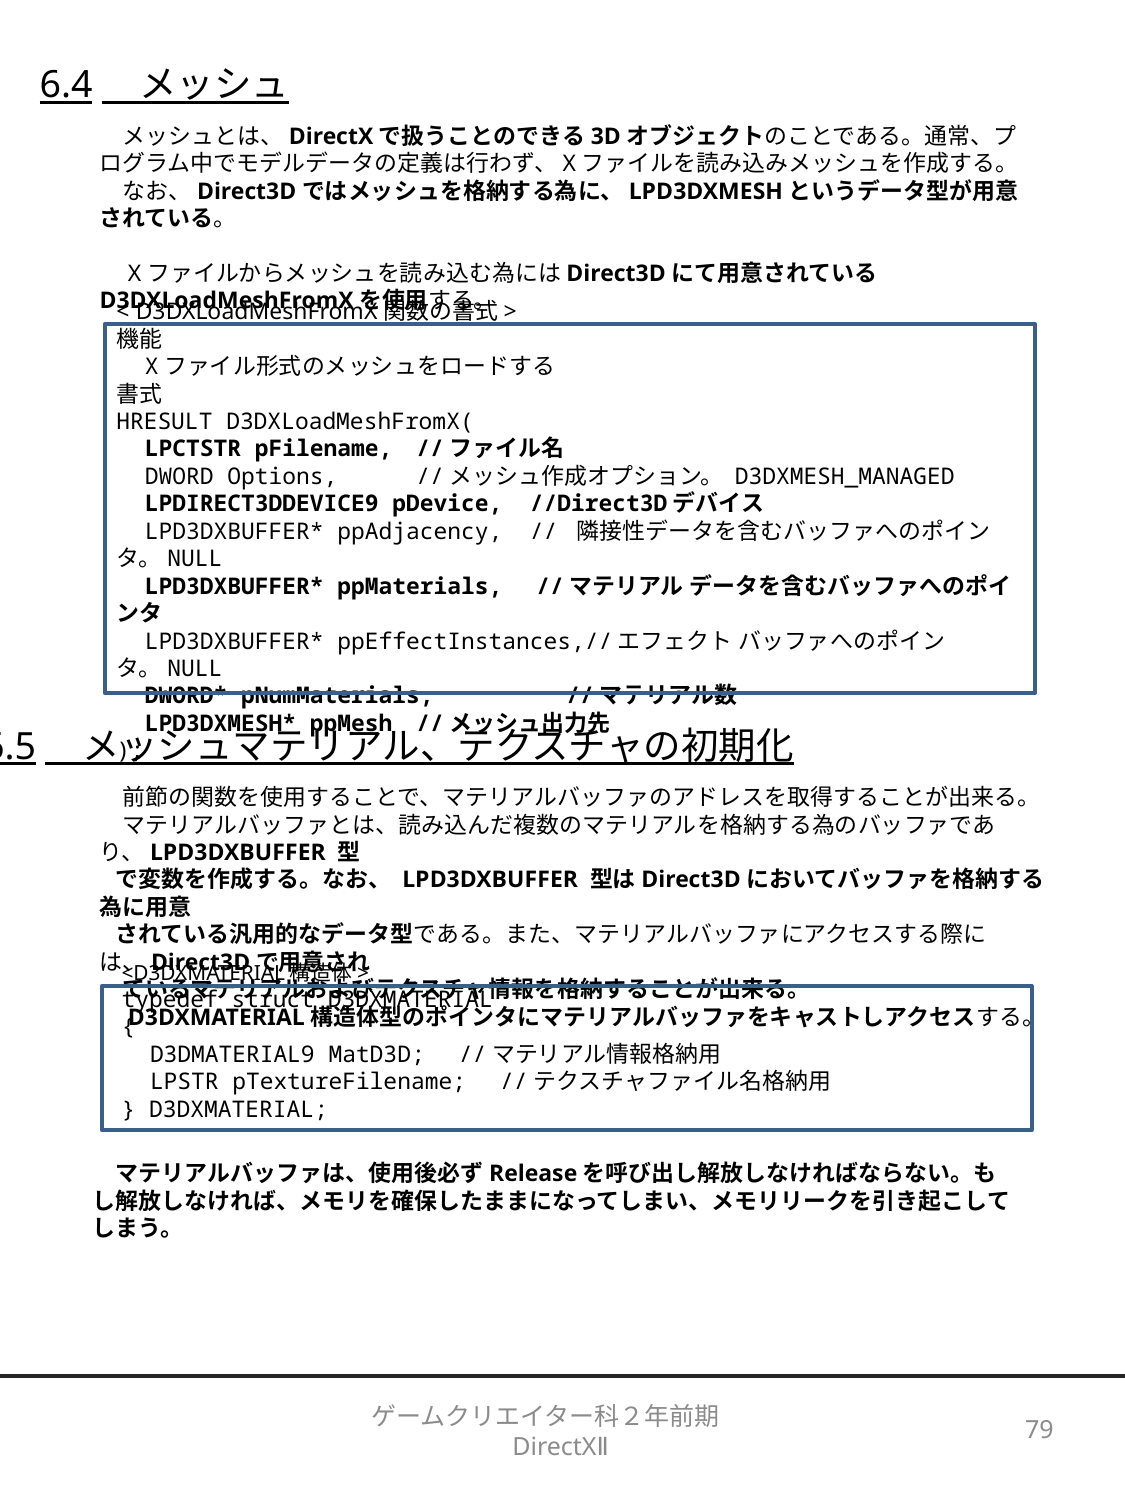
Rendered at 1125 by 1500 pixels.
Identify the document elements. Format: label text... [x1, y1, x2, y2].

text_box 前節の関数を使用することで、マテリアルバッファのアドレスを取得することが出来る。 マテリアルバッファとは、読み込んだ複数のマテリアルを格納する為のバッファであり、LPD3DXBUFFER 型 で変数を作成する。なお、 LPD3DXBUFFER 型はDirect3Dにおいてバッファを格納する為に用意 されている汎用的なデータ型である。また、マテリアルバッファにアクセスする際には、Direct3Dで用意され ているマテリアルおよびテクスチャ情報を格納することが出来る。 D3DXMATERIAL構造体型のポインタにマテリアルバッファをキャストしアクセスする。 [84, 775, 1083, 1038]
text_box 6.4 メッシュ [24, 53, 304, 113]
text_box [100, 984, 1034, 1132]
text_box [103, 322, 1037, 695]
slide_number 79 [806, 1390, 1069, 1471]
footer ゲームクリエイター科２年前期 DirectXⅡ [349, 1390, 741, 1471]
text_box <D3DXMATERIAL構造体> typedef struct D3DXMATERIAL { D3DMATERIAL9 MatD3D; //マテリアル情報格納用 LPSTR pTextureFilename; //テクスチャファイル名格納用 } D3DXMATERIAL; [106, 951, 870, 984]
text_box < D3DXLoadMeshFromX関数の書式> 機能 Xファイル形式のメッシュをロードする 書式 HRESULT D3DXLoadMeshFromX( LPCTSTR pFilename, //ファイル名 DWORD Options, //メッシュ作成オプション。 D3DXMESH_MANAGED LPDIRECT3DDEVICE9 pDevice, //Direct3Dデバイス LPD3DXBUFFER* ppAdjacency, // 隣接性データを含むバッファへのポインタ。NULL LPD3DXBUFFER* ppMaterials, //マテリアル データを含むバッファへのポインタ LPD3DXBUFFER* ppEffectInstances,//エフェクト バッファへのポインタ。NULL DWORD* pNumMaterials, //マテリアル数 LPD3DXMESH* ppMesh //メッシュ出力先 ); [101, 289, 1027, 771]
text_box マテリアルバッファは、使用後必ずReleaseを呼び出し解放しなければならない。もし解放しなければ、メモリを確保したままになってしまい、メモリリークを引き起こしてしまう。 [78, 1151, 1029, 1249]
text_box 6.5 メッシュマテリアル、テクスチャの初期化 [0, 714, 809, 775]
text_box メッシュとは、DirectXで扱うことのできる3Dオブジェクトのことである。通常、プログラム中でモデルデータの定義は行わず、Xファイルを読み込みメッシュを作成する。 なお、Direct3Dではメッシュを格納する為に、LPD3DXMESHというデータ型が用意されている。 Xファイルからメッシュを読み込む為にはDirect3Dにて用意されているD3DXLoadMeshFromXを使用する。 [84, 113, 1035, 321]
